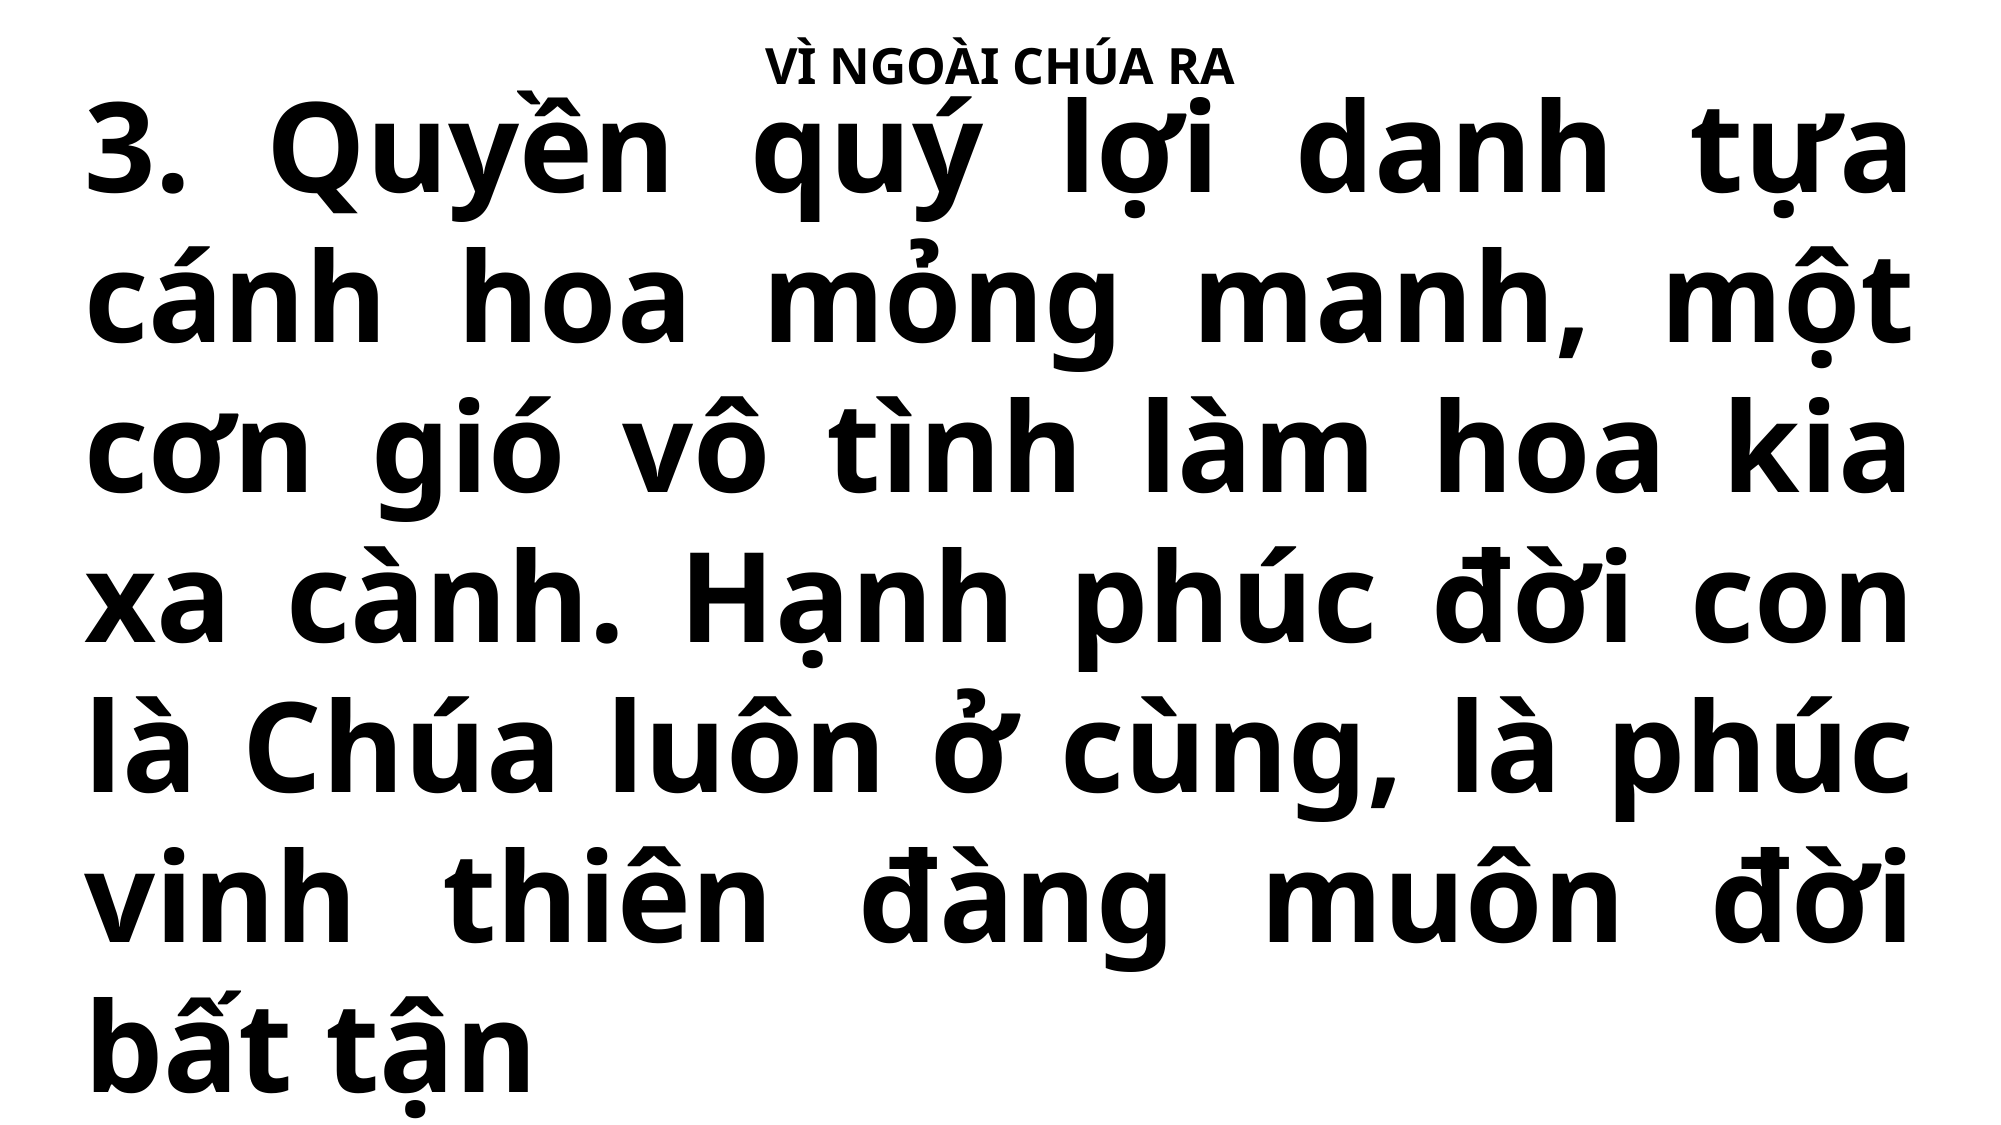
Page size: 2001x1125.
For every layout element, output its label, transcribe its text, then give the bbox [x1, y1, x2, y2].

text_box VÌ NGOÀI CHÚA RA [750, 27, 1250, 103]
list 3. Quyền quý lợi danh tựa cánh hoa mỏng manh, một cơn gió vô tình làm hoa kia xa cành. Hạnh phúc đời con là Chúa luôn ở cùng, là phúc vinh thiên đàng muôn đời bất tận [69, 59, 1932, 971]
